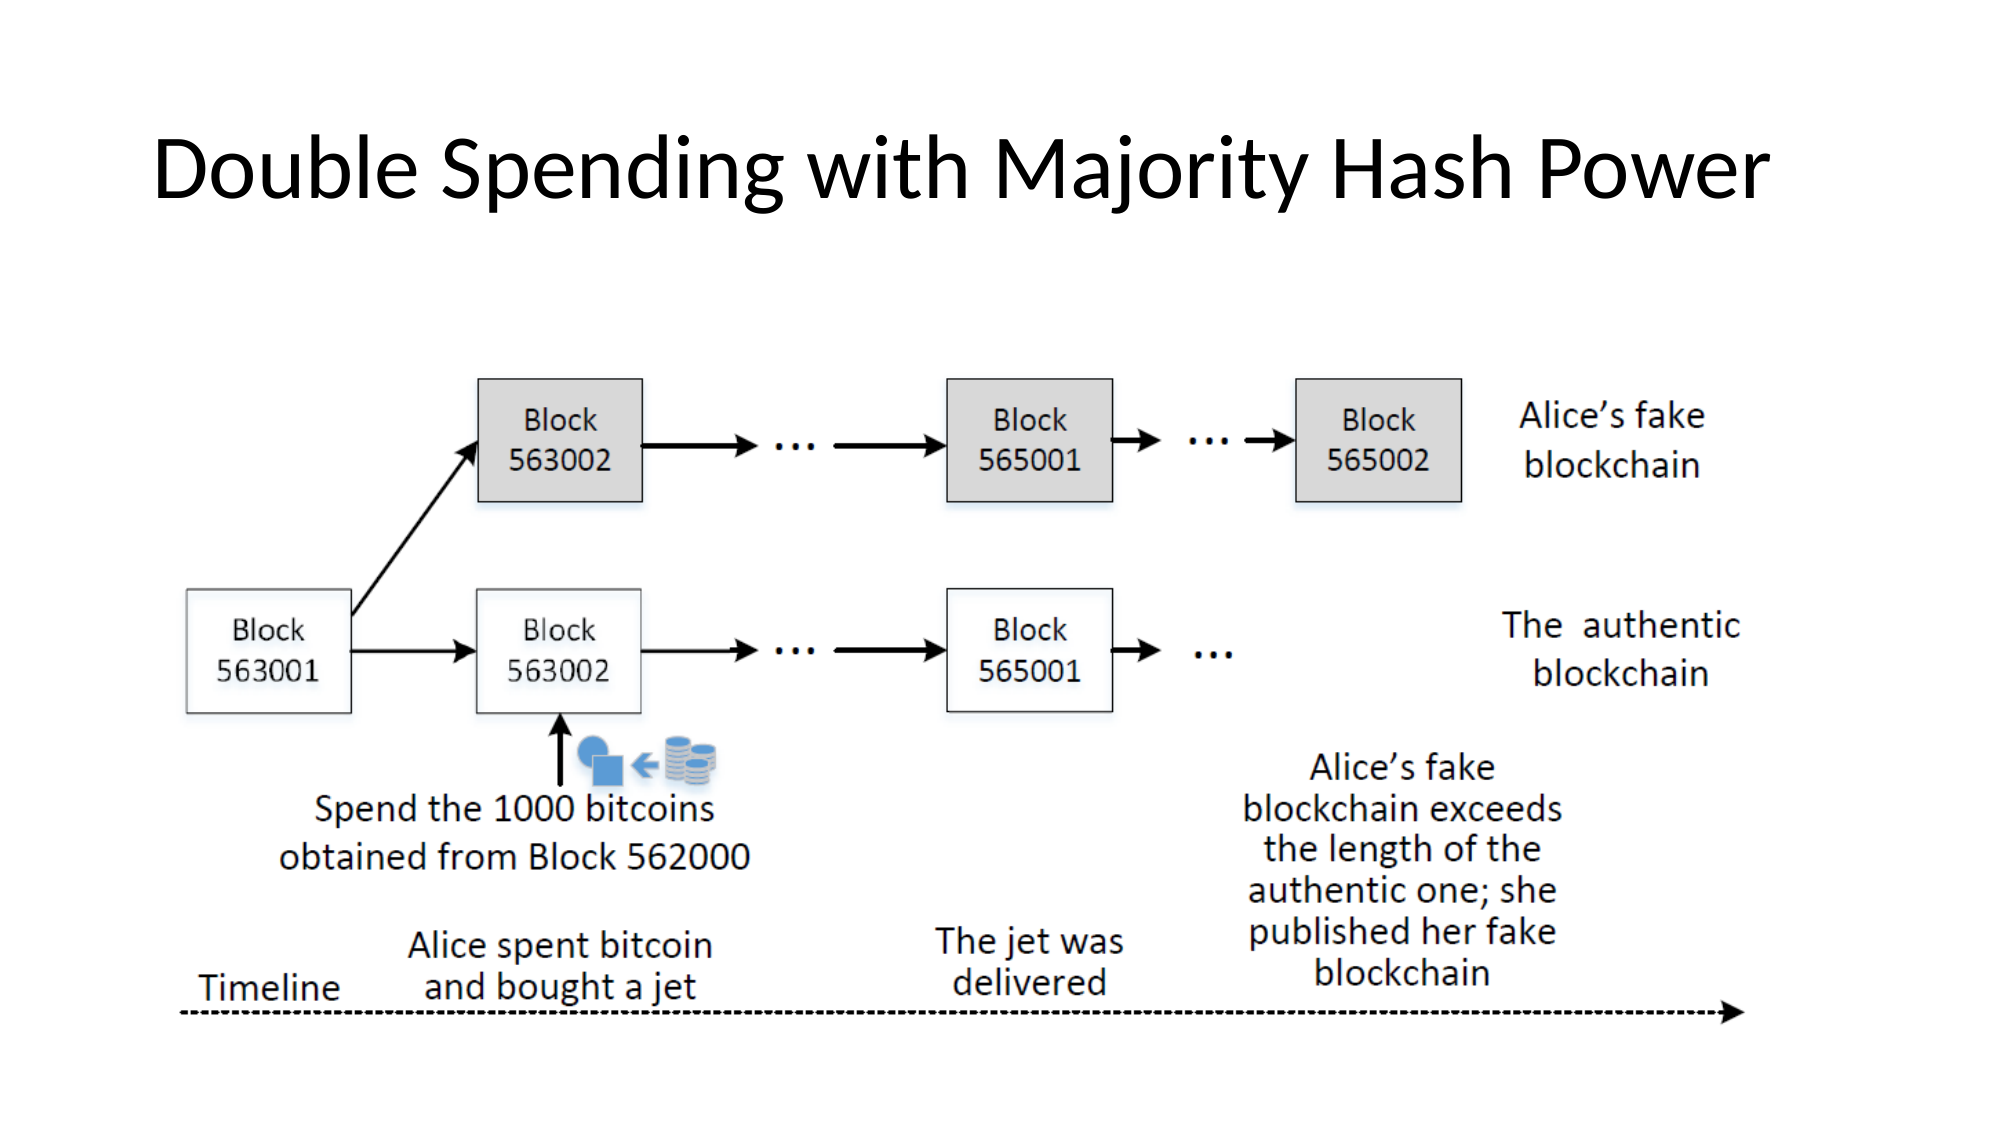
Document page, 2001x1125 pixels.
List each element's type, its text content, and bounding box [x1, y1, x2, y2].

picture [155, 326, 1763, 1045]
title Double Spending with Majority Hash Power [137, 59, 1863, 278]
